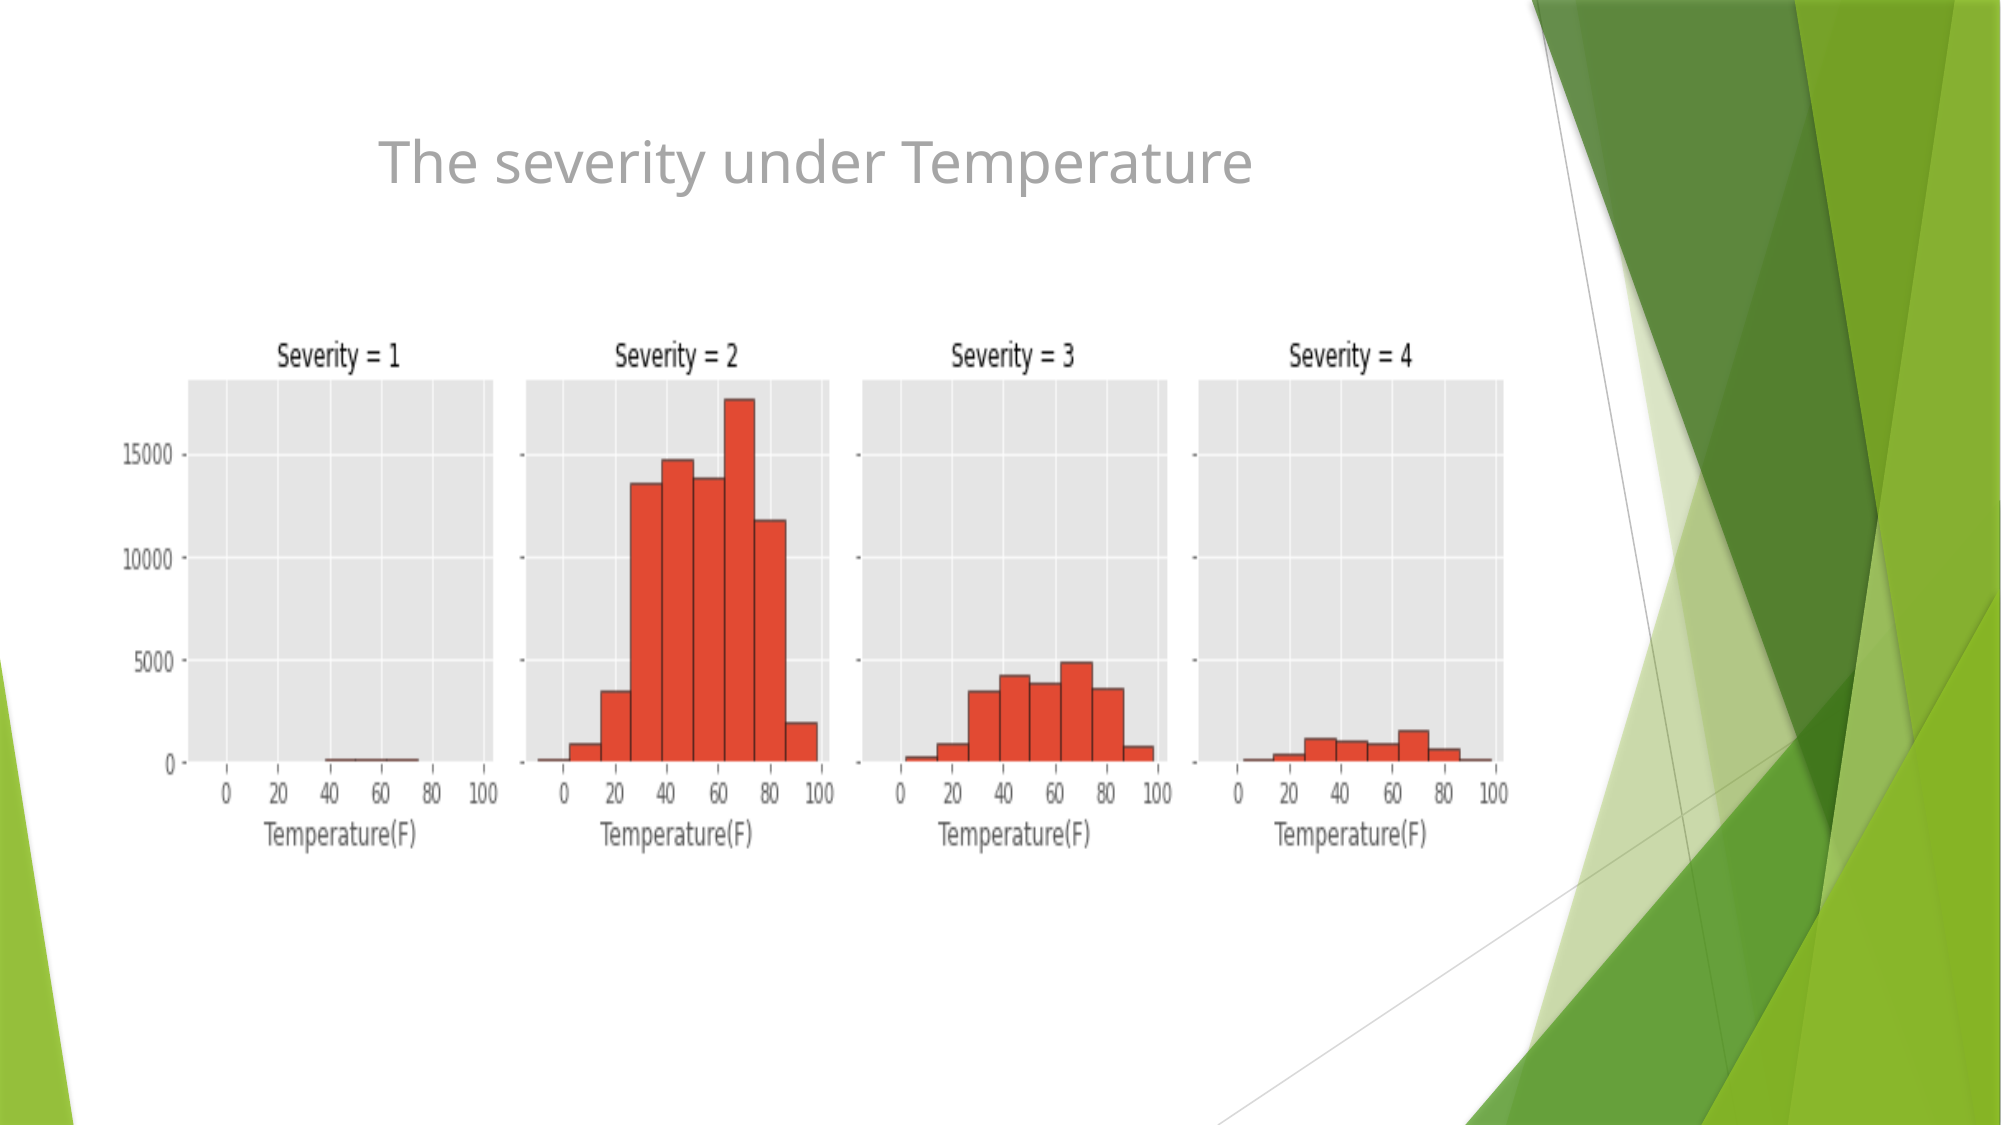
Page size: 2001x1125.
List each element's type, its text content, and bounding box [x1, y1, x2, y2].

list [110, 323, 1522, 871]
title The severity under Temperature [111, 117, 1522, 230]
